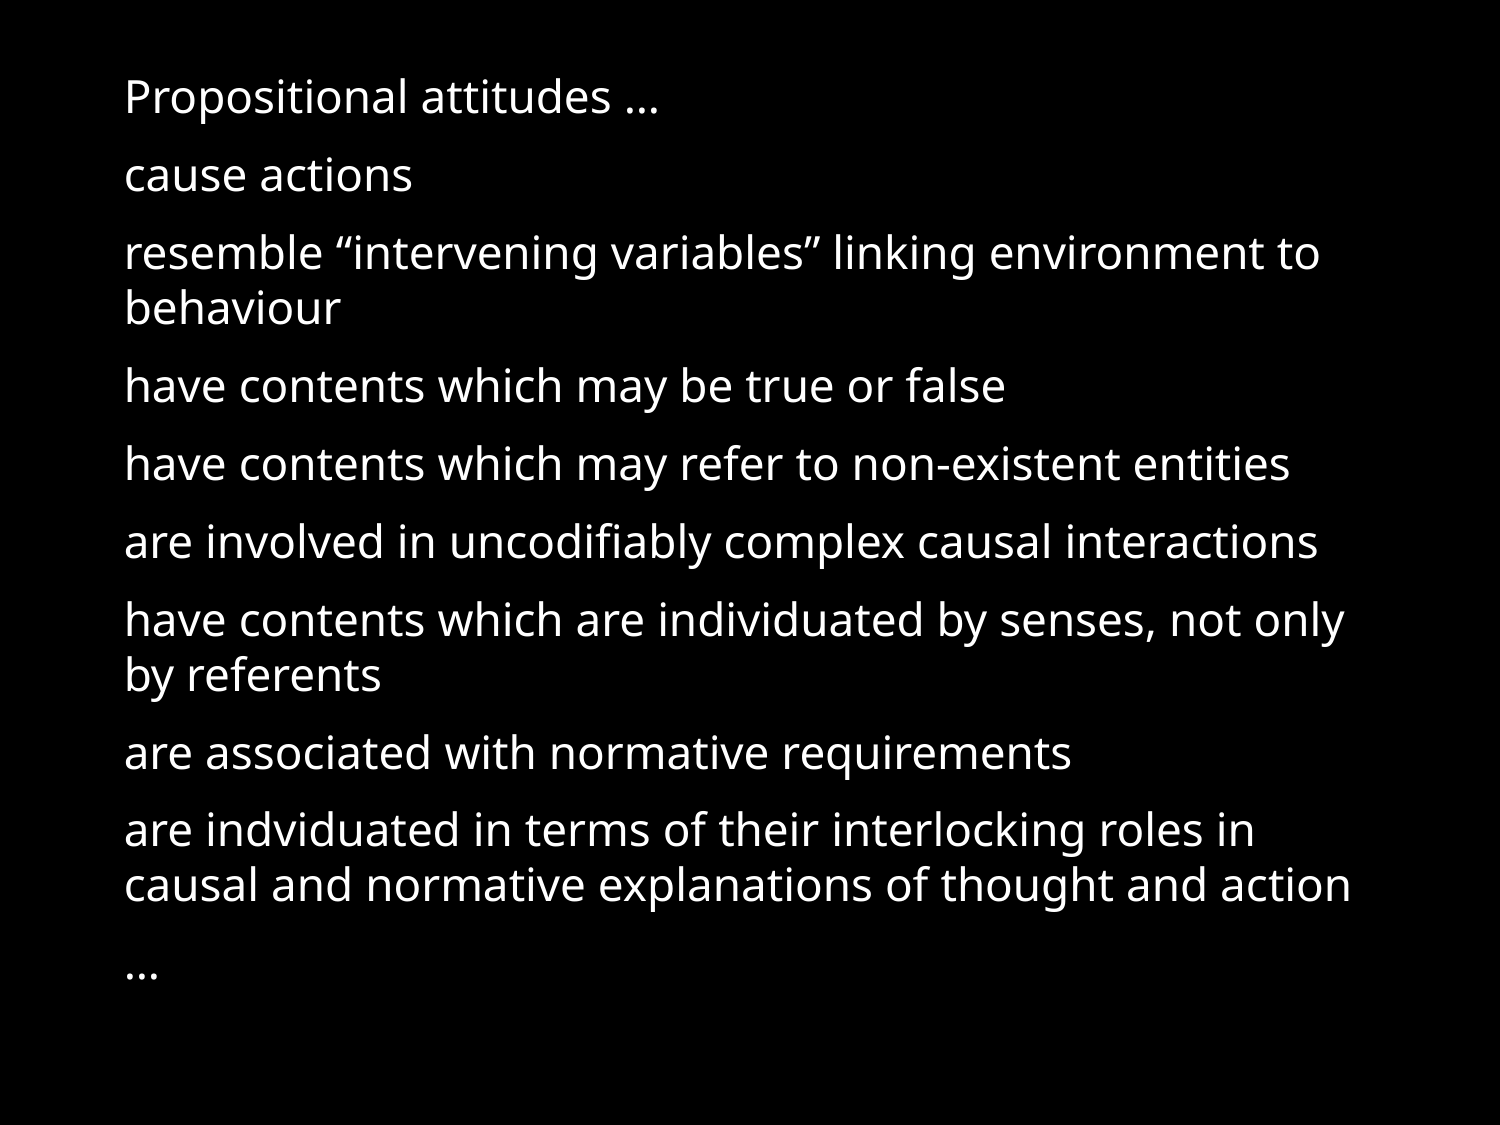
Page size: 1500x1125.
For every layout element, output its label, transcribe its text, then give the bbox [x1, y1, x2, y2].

text_box Propositional attitudes … cause actions resemble “intervening variables” linking environment to behaviour have contents which may be true or false have contents which may refer to non-existent entities are involved in uncodifiably complex causal interactions have contents which are individuated by senses, not only by referents are associated with normative requirements are indviduated in terms of their interlocking roles in causal and normative explanations of thought and action … [109, 60, 1391, 997]
